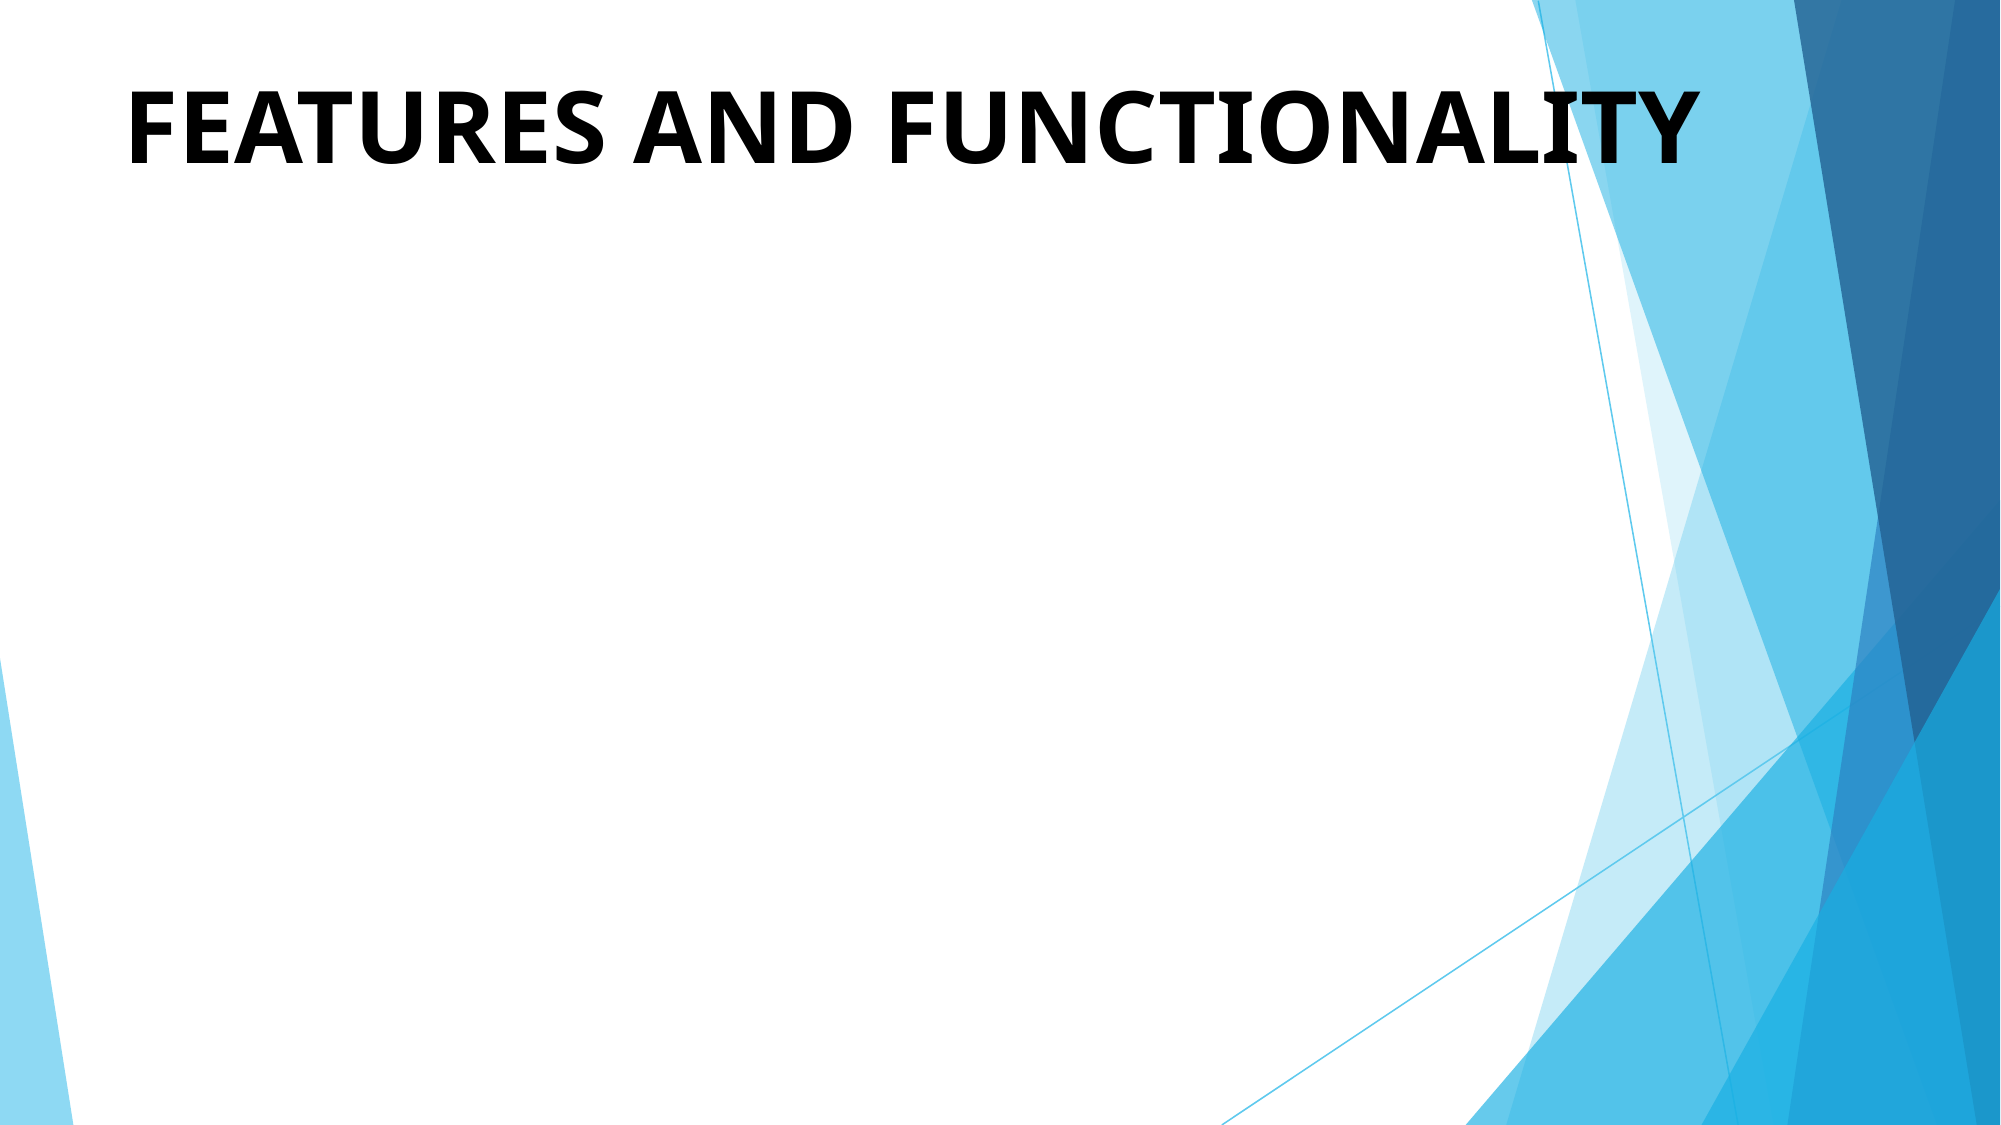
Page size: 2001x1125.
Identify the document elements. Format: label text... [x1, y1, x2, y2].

title FEATURES AND FUNCTIONALITY [123, 63, 1877, 188]
